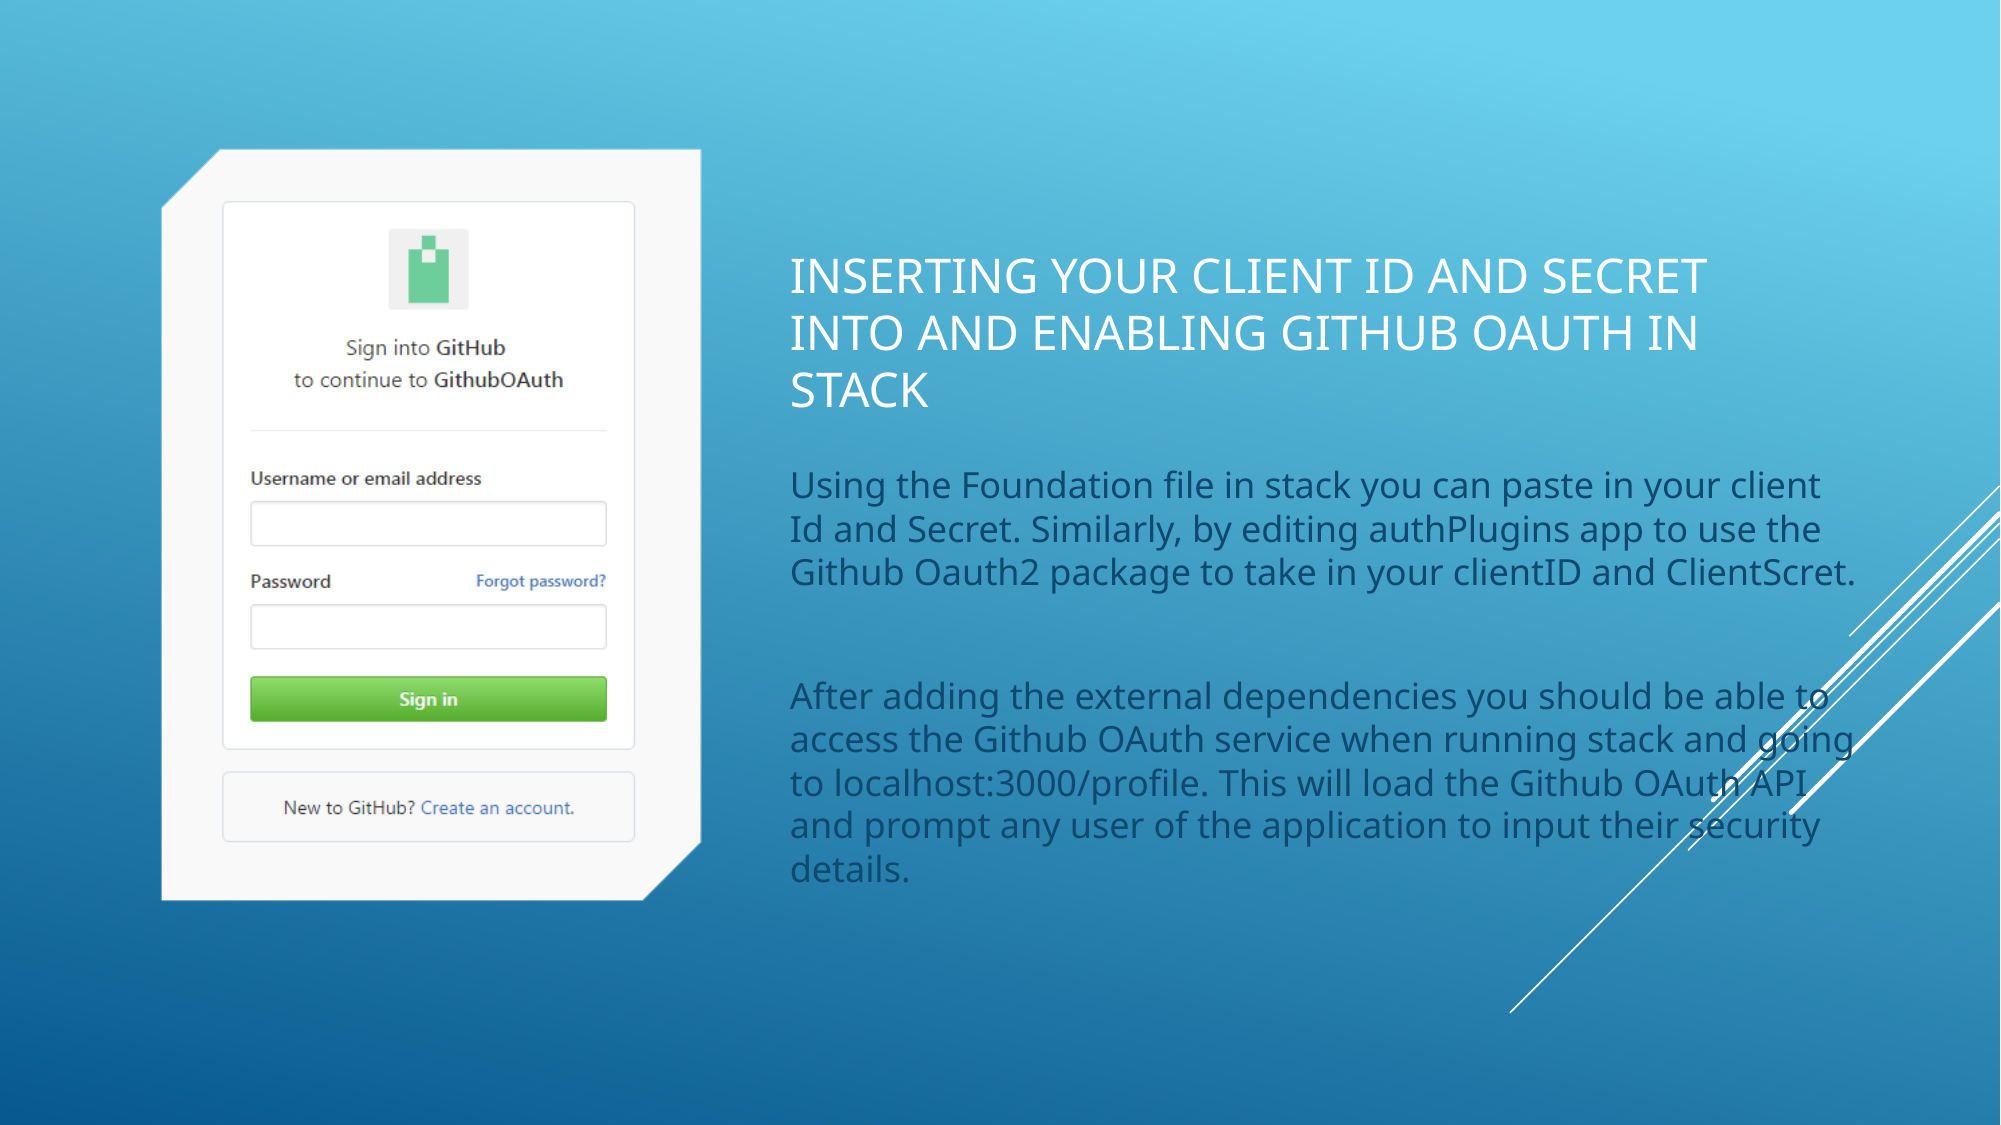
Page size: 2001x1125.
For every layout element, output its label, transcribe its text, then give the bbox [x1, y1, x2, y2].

title Inserting Your Client ID and Secret into and enabling Github Oauth in Stack [774, 237, 1763, 425]
list Using the Foundation file in stack you can paste in your client Id and Secret. Similarly, by editing authPlugins app to use the Github Oauth2 package to take in your clientID and ClientScret. After adding the external dependencies you should be able to access the Github OAuth service when running stack and going to localhost:3000/profile. This will load the Github OAuth API and prompt any user of the application to input their security details. [774, 455, 1881, 1015]
picture [161, 149, 701, 901]
